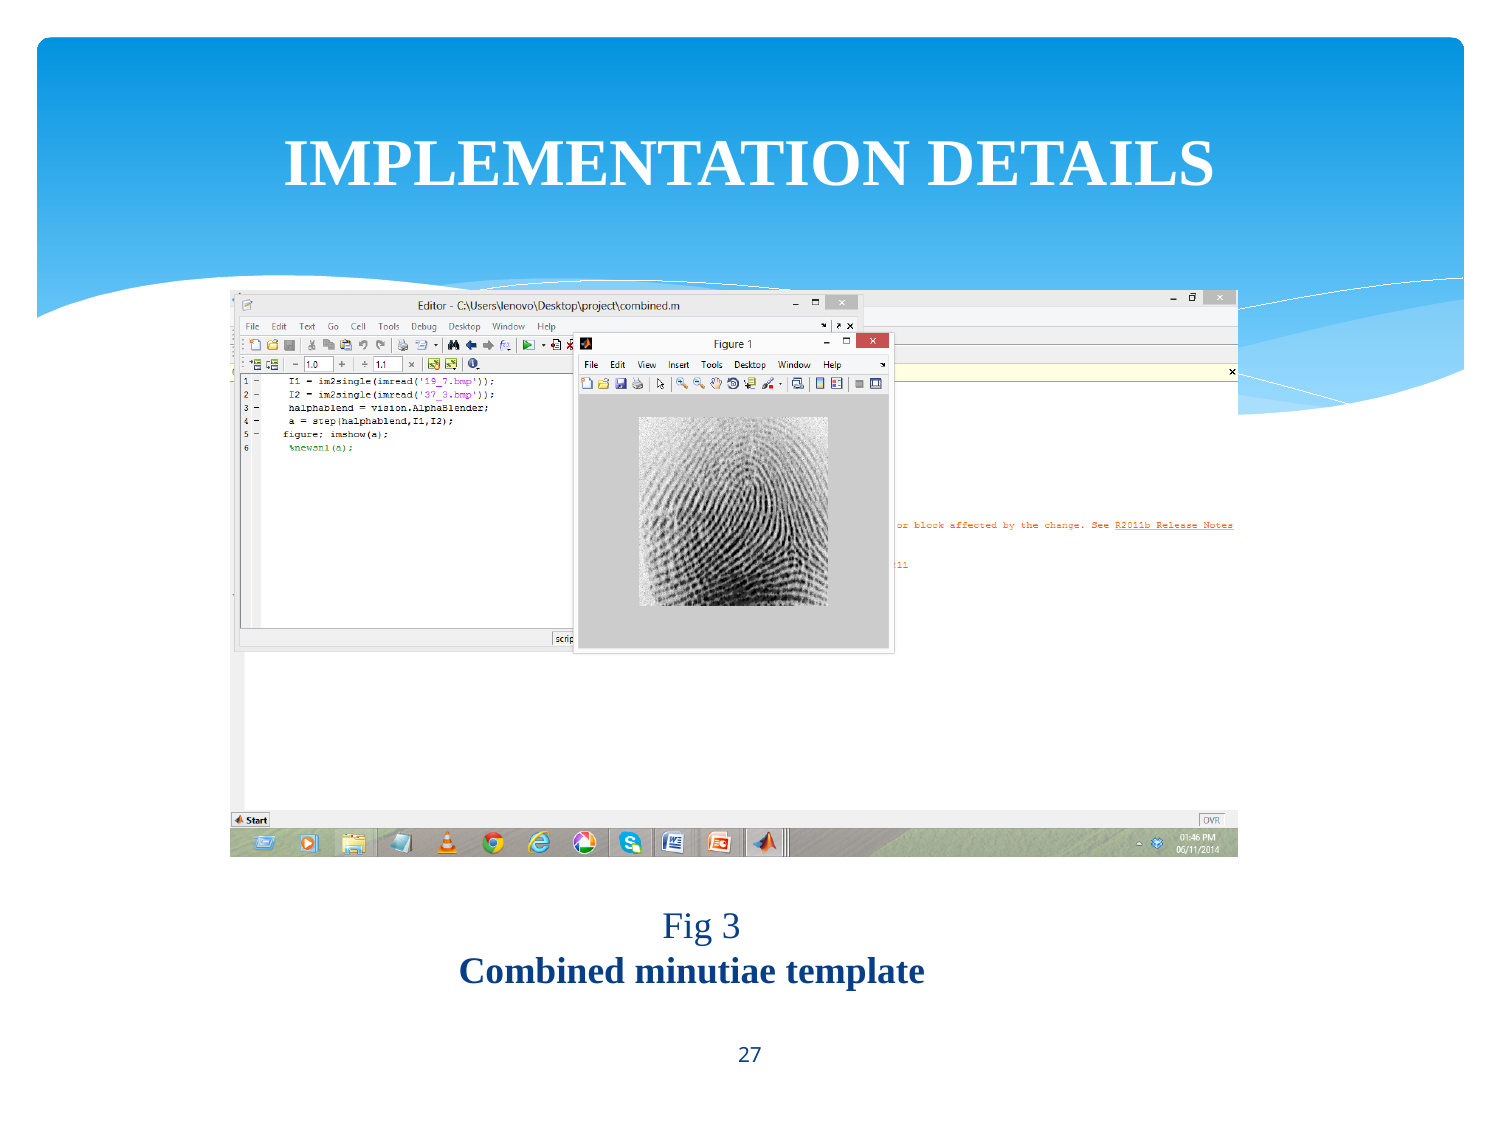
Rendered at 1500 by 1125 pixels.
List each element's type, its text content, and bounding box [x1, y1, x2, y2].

slide_number 27 [654, 1025, 846, 1086]
text_box Fig 3 Combined minutiae template [383, 893, 1010, 998]
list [229, 290, 1238, 858]
title IMPLEMENTATION DETAILS [75, 55, 1425, 261]
